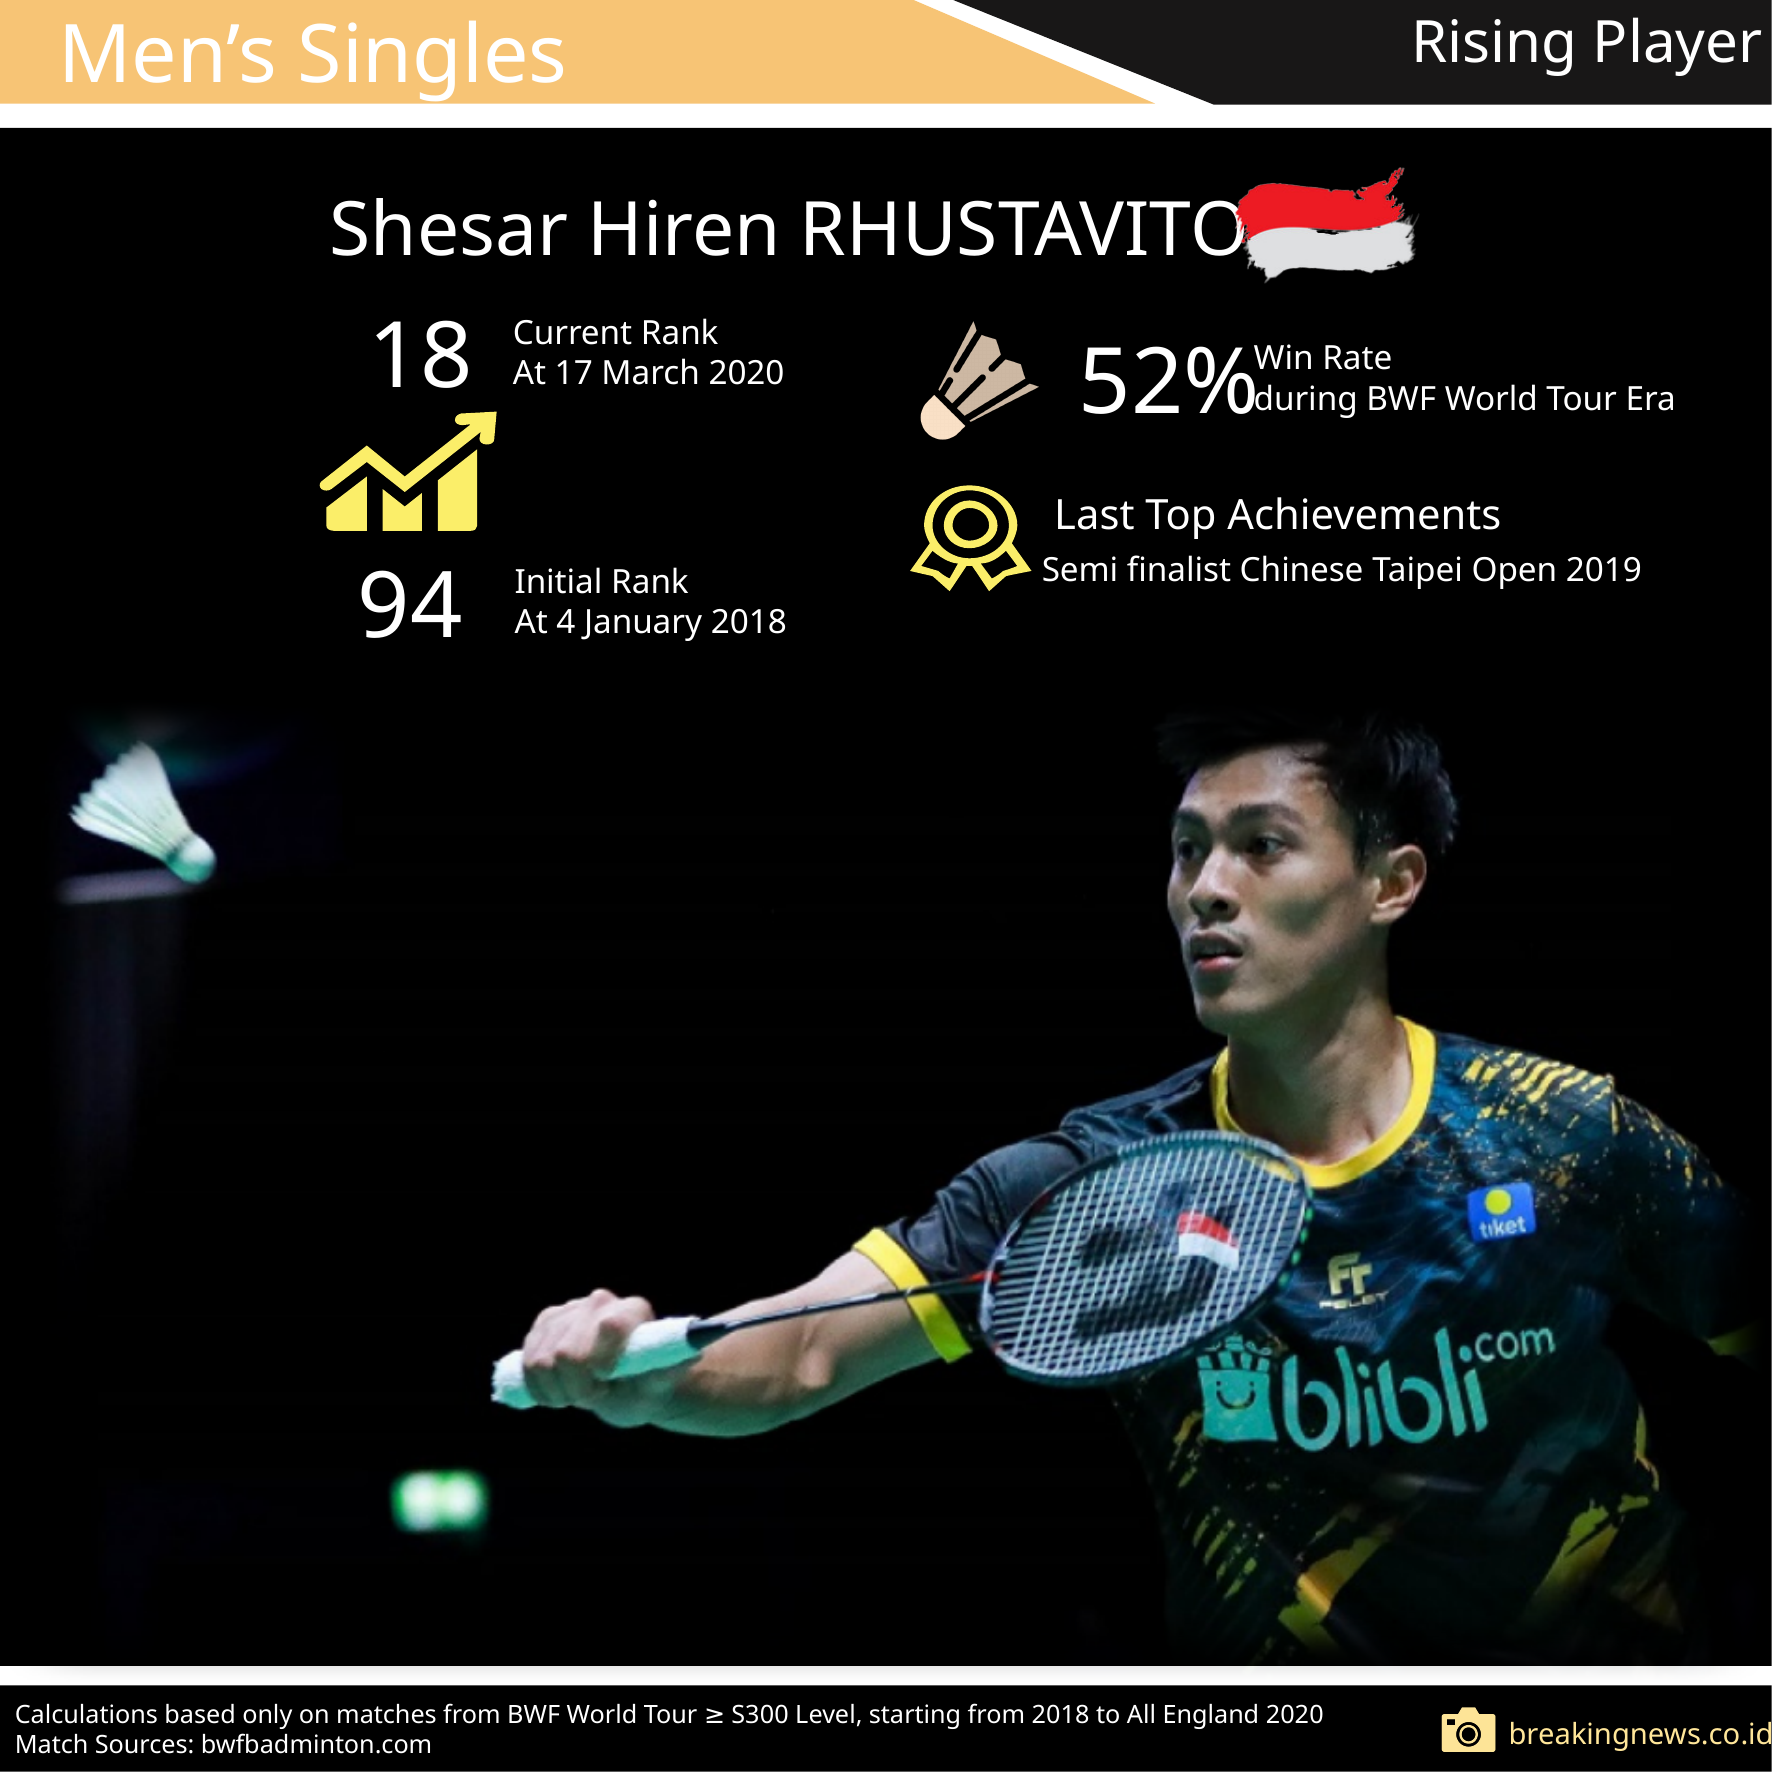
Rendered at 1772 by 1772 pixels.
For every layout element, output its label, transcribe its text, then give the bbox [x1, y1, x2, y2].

picture [1200, 93, 1447, 352]
text_box Initial Rank At 4 January 2018 [499, 553, 803, 648]
text_box [910, 485, 1032, 592]
text_box Current Rank At 17 March 2020 [498, 303, 800, 399]
picture [0, 696, 1770, 1689]
text_box [437, 449, 478, 531]
text_box Calculations based only on matches from BWF World Tour ≥ S300 Level, starting from 2018 to All England 2020 Match Sources: bwfbadminton.com [0, 1684, 1772, 1772]
text_box 52% [1064, 314, 1305, 439]
text_box [0, 127, 1772, 1667]
text_box breakingnews.co.id [1501, 1708, 1772, 1758]
text_box Win Rate during BWF World Tour Era [1238, 329, 1692, 424]
text_box 18 [353, 288, 595, 414]
picture [1436, 1697, 1501, 1762]
text_box Men’s Singles [0, 0, 1156, 105]
text_box 94 [342, 538, 584, 663]
text_box [326, 476, 367, 531]
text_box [1061, 480, 1624, 597]
text_box Shesar Hiren RHUSTAVITO [315, 172, 1200, 278]
text_box [319, 411, 497, 492]
text_box Rising Player [950, 0, 1772, 106]
text_box [382, 489, 422, 531]
picture [914, 309, 1051, 446]
